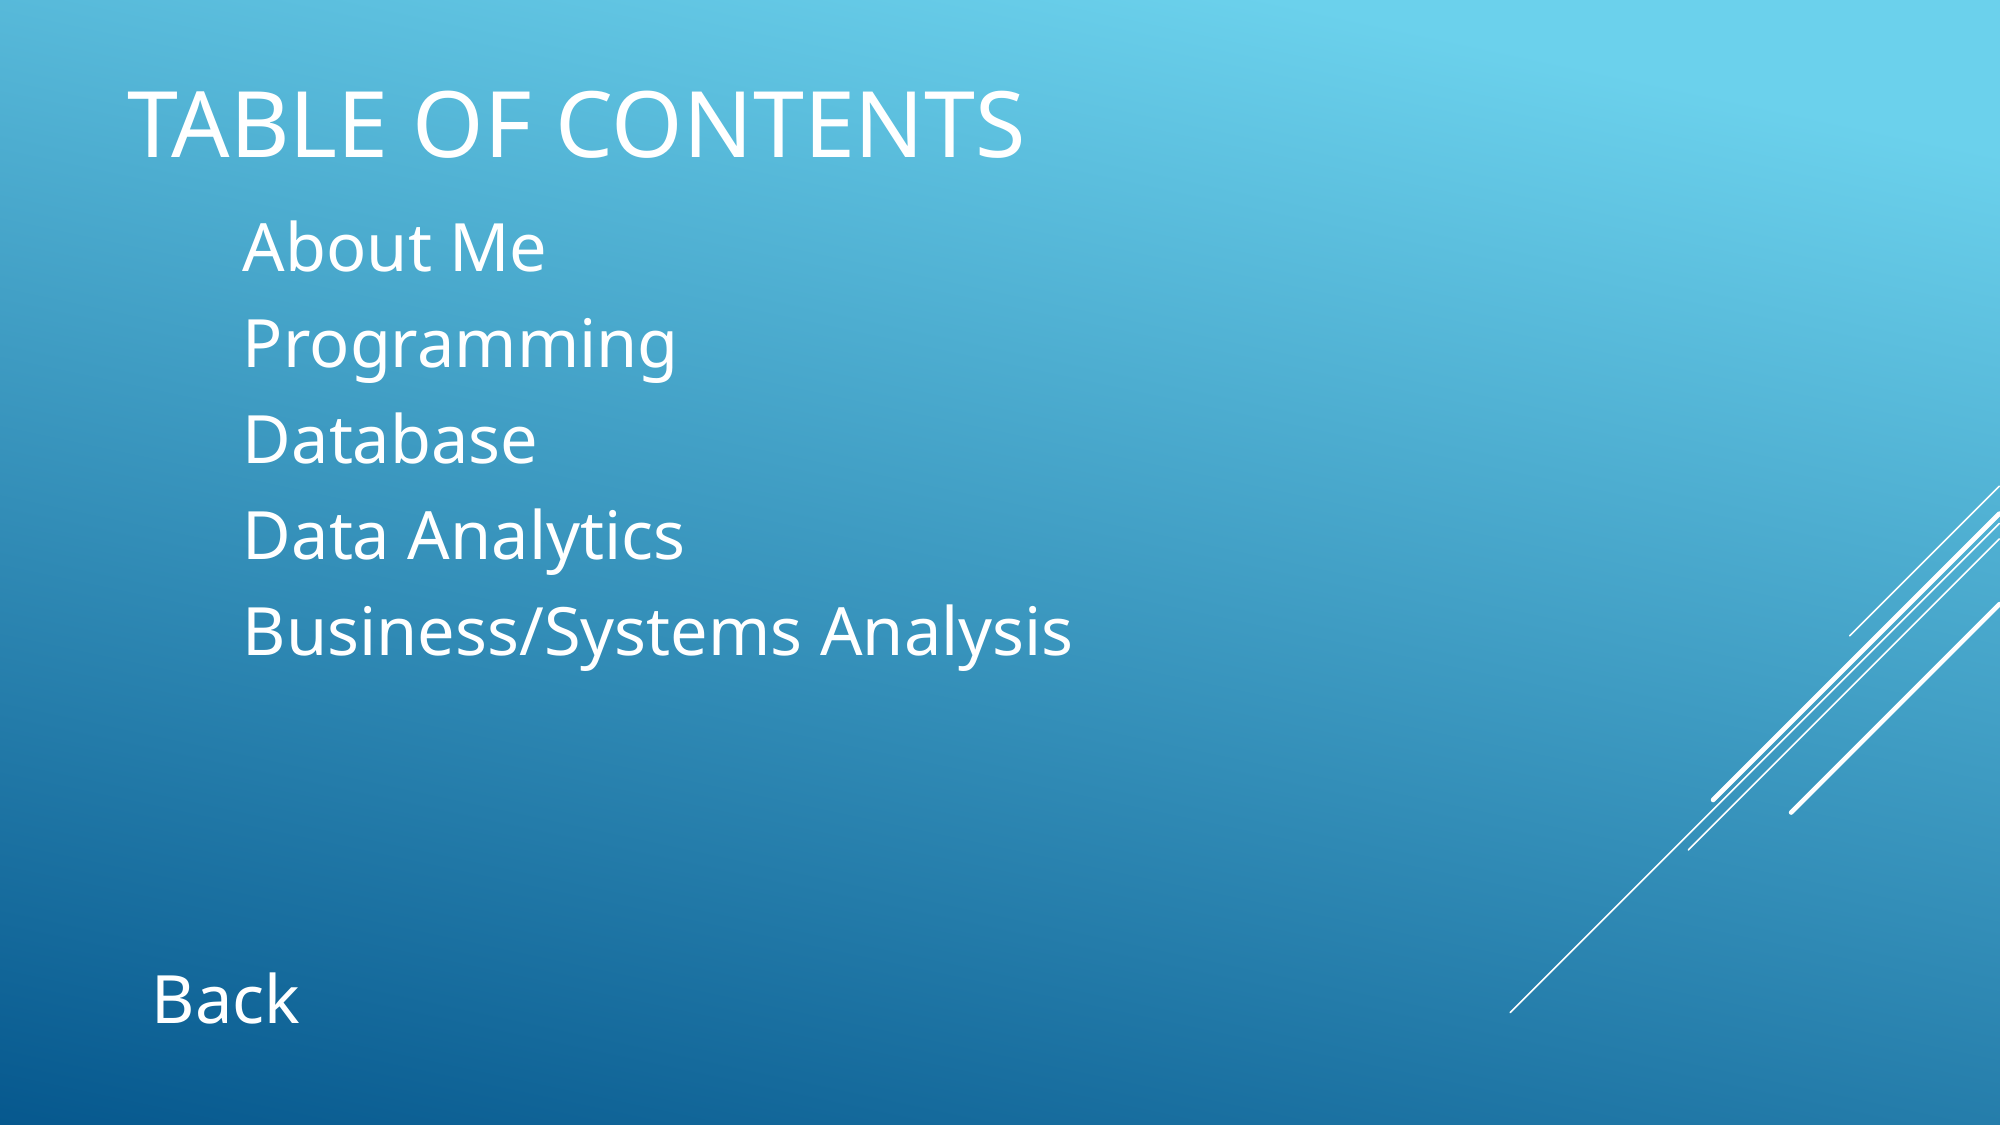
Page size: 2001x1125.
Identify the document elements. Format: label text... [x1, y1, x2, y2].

text_box Back [136, 949, 334, 1045]
text_box Database [228, 389, 920, 485]
text_box Programming [228, 293, 920, 389]
text_box Business/Systems Analysis [228, 581, 1407, 677]
text_box Data Analytics [228, 485, 920, 581]
title Table of contents [112, 44, 1513, 198]
text_box About Me [228, 197, 920, 293]
